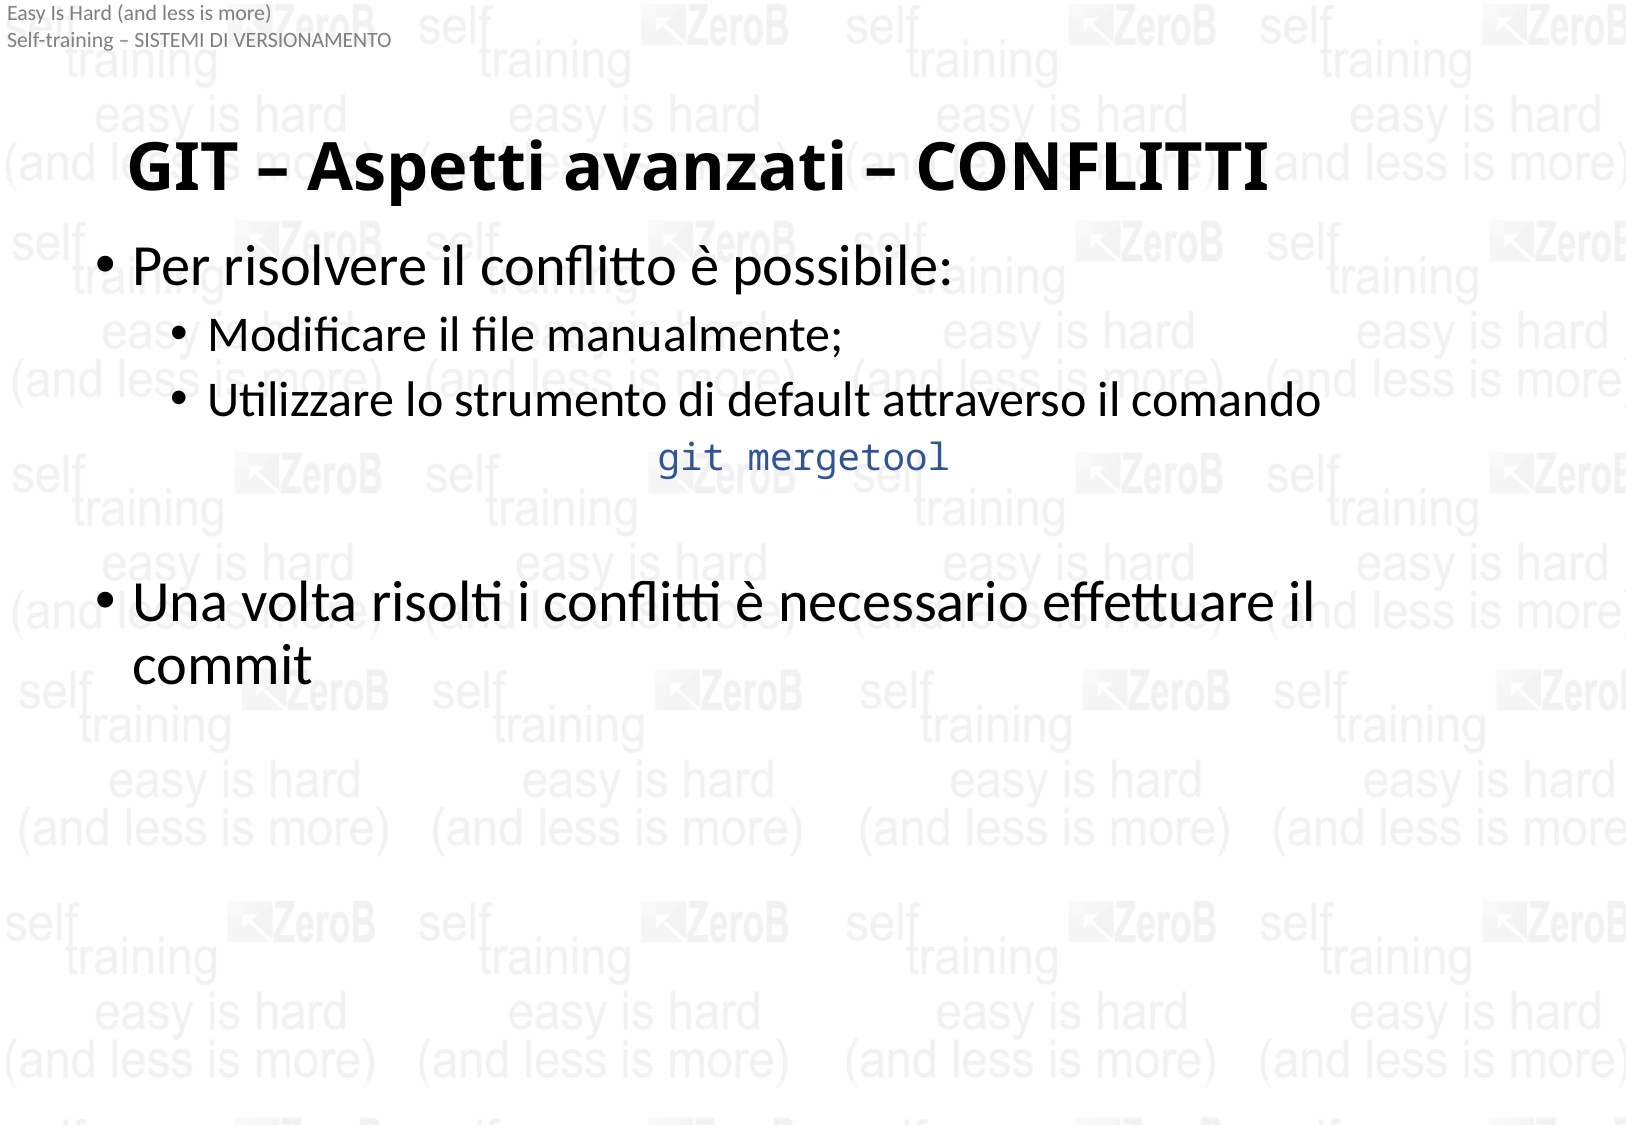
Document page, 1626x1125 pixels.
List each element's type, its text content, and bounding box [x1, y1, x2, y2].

list Per risolvere il conflitto è possibile: Modificare il file manualmente; Utilizzare lo strumento di default attraverso il comando git mergetool Una volta risolti i conflitti è necessario effettuare il commit [79, 227, 1514, 1098]
title GIT – Aspetti avanzati – CONFLITTI [111, 59, 1514, 227]
